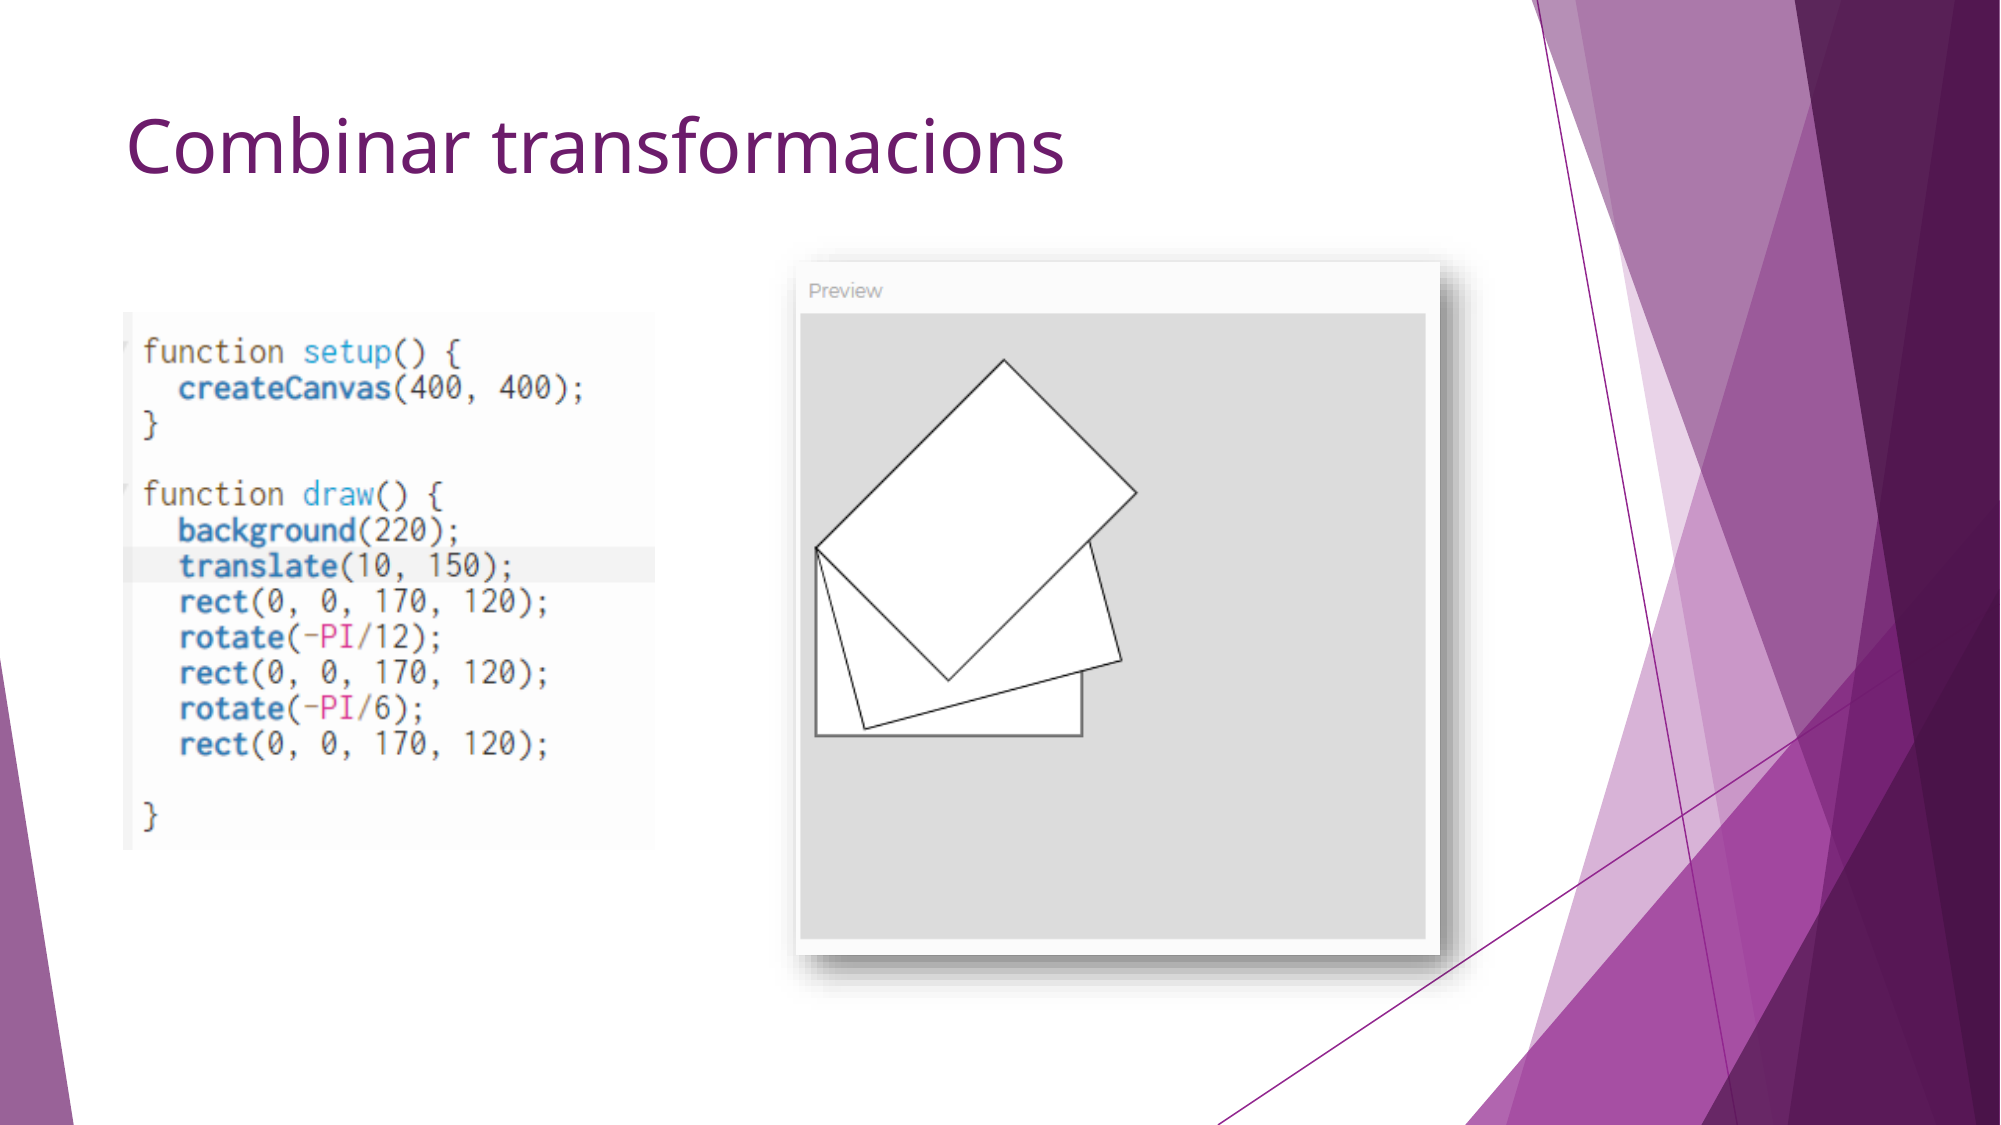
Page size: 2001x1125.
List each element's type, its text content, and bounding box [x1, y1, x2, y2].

picture [122, 312, 655, 851]
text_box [763, 230, 1502, 1017]
title Combinar transformacions [123, 96, 1425, 287]
